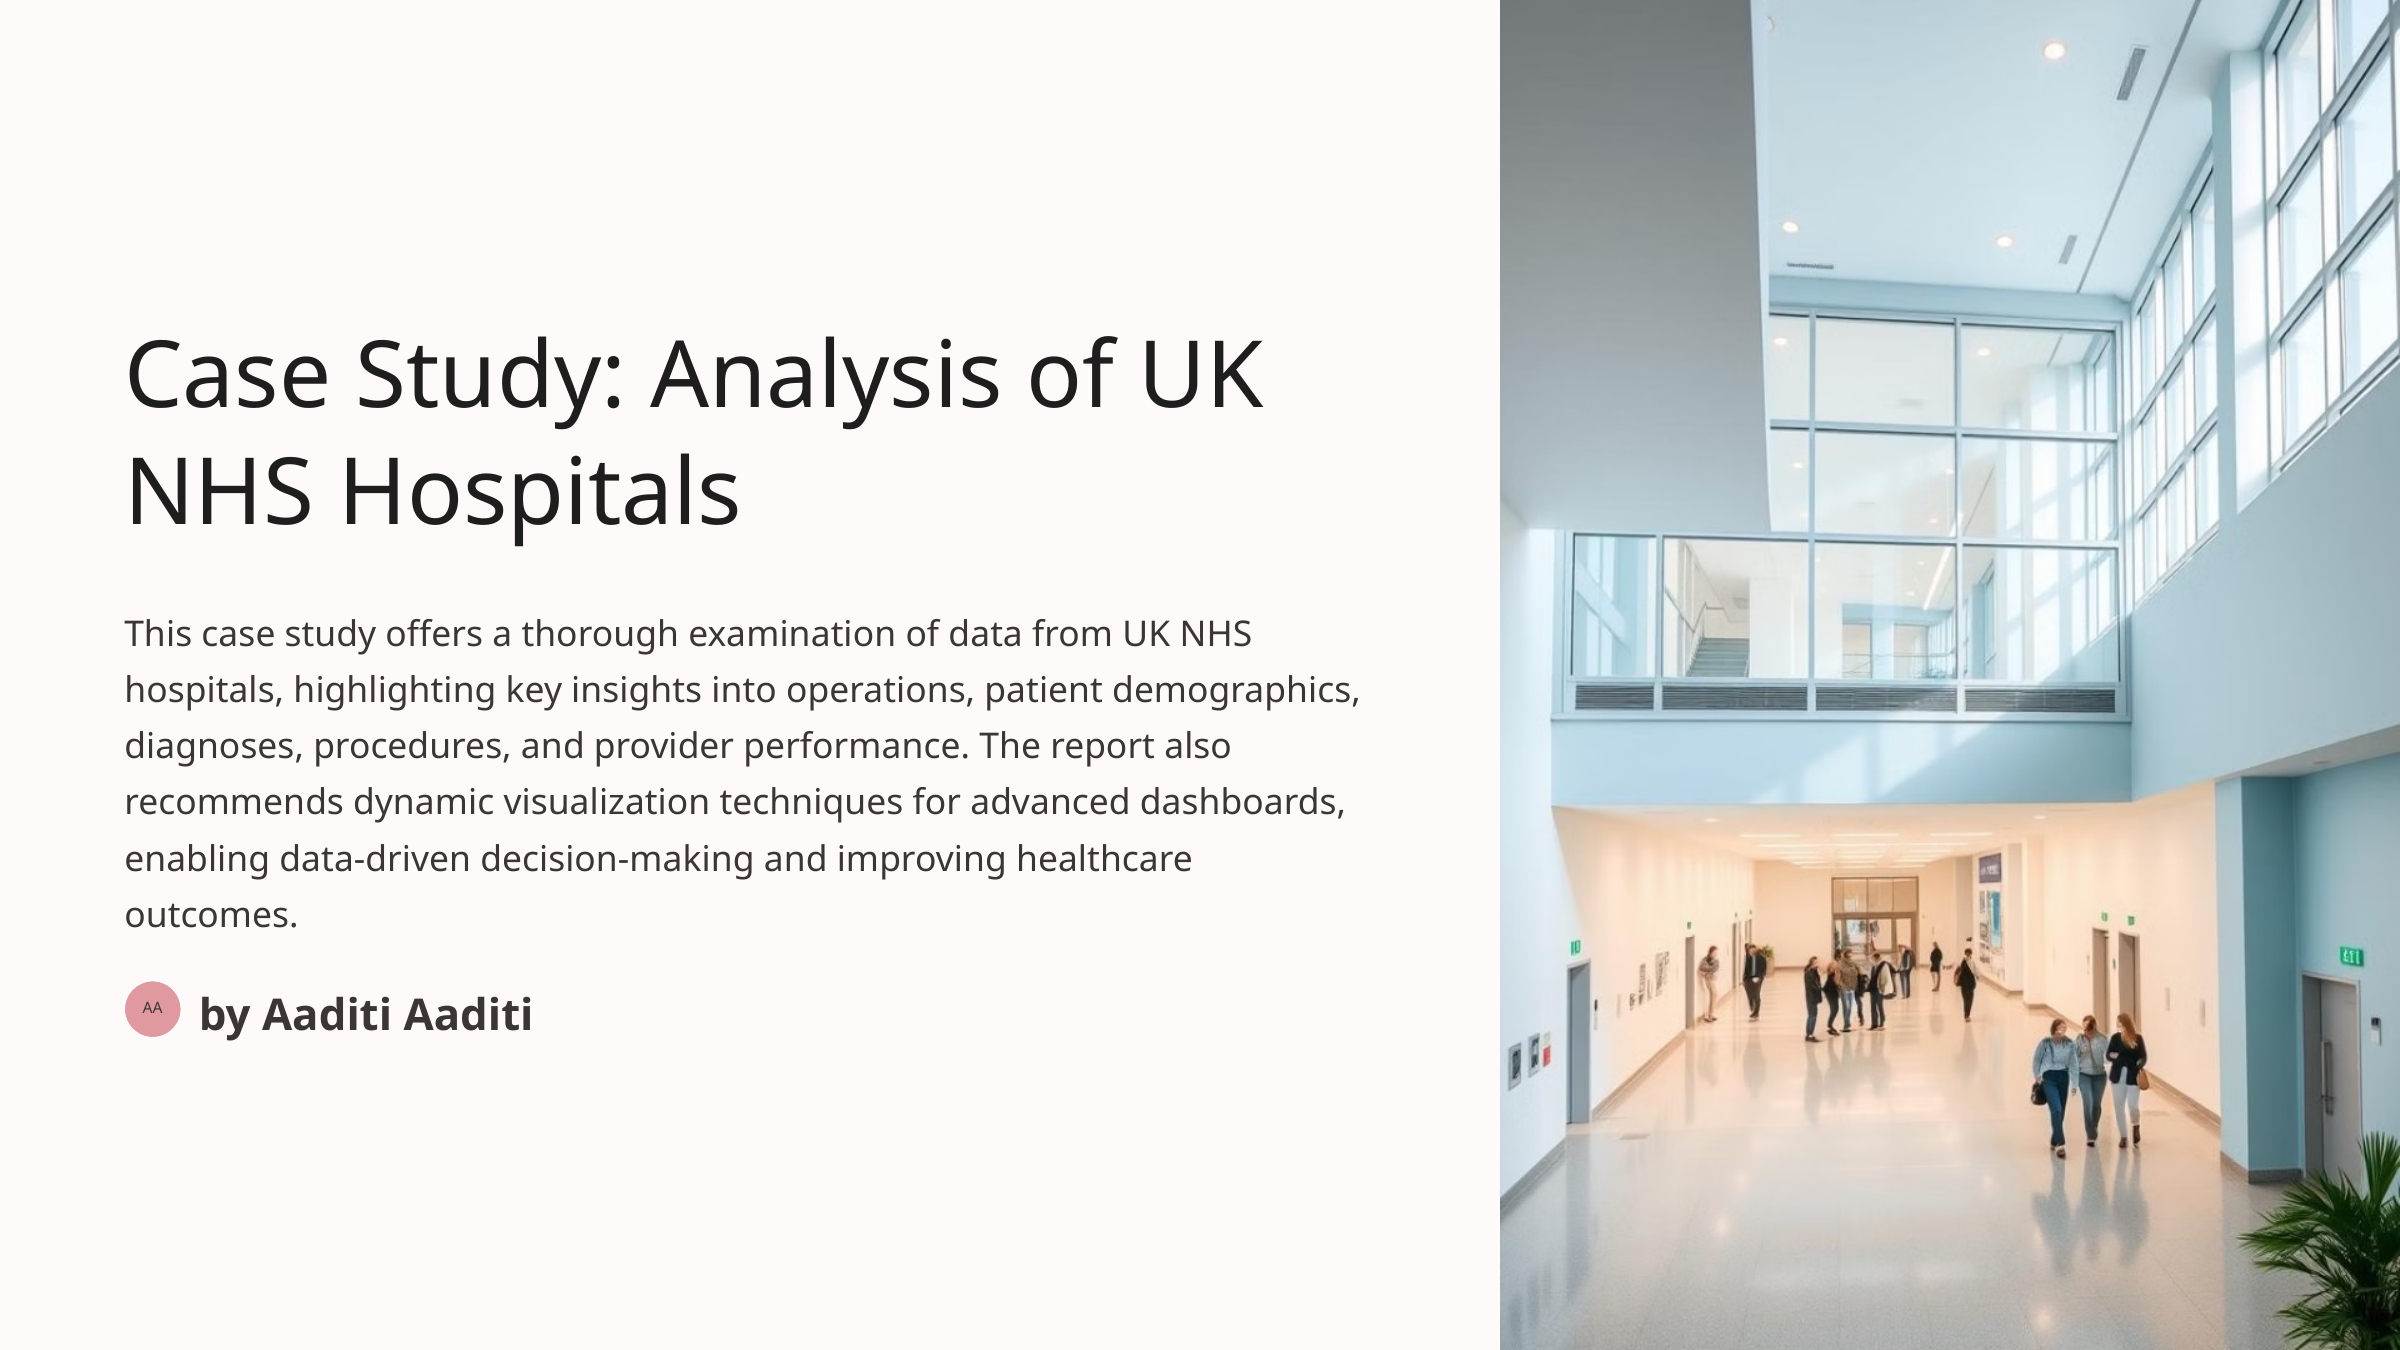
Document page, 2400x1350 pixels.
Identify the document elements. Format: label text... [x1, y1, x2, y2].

text_box Case Study: Analysis of UK NHS Hospitals [124, 309, 1376, 544]
text_box by Aaditi Aaditi [198, 978, 557, 1041]
picture [1499, 0, 2400, 1350]
text_box This case study offers a thorough examination of data from UK NHS hospitals, highlighting key insights into operations, patient demographics, diagnoses, procedures, and provider performance. The report also recommends dynamic visualization techniques for advanced dashboards, enabling data-driven decision-making and improving healthcare outcomes. [124, 596, 1376, 939]
text_box [124, 980, 182, 1038]
text_box AA [140, 1001, 166, 1018]
